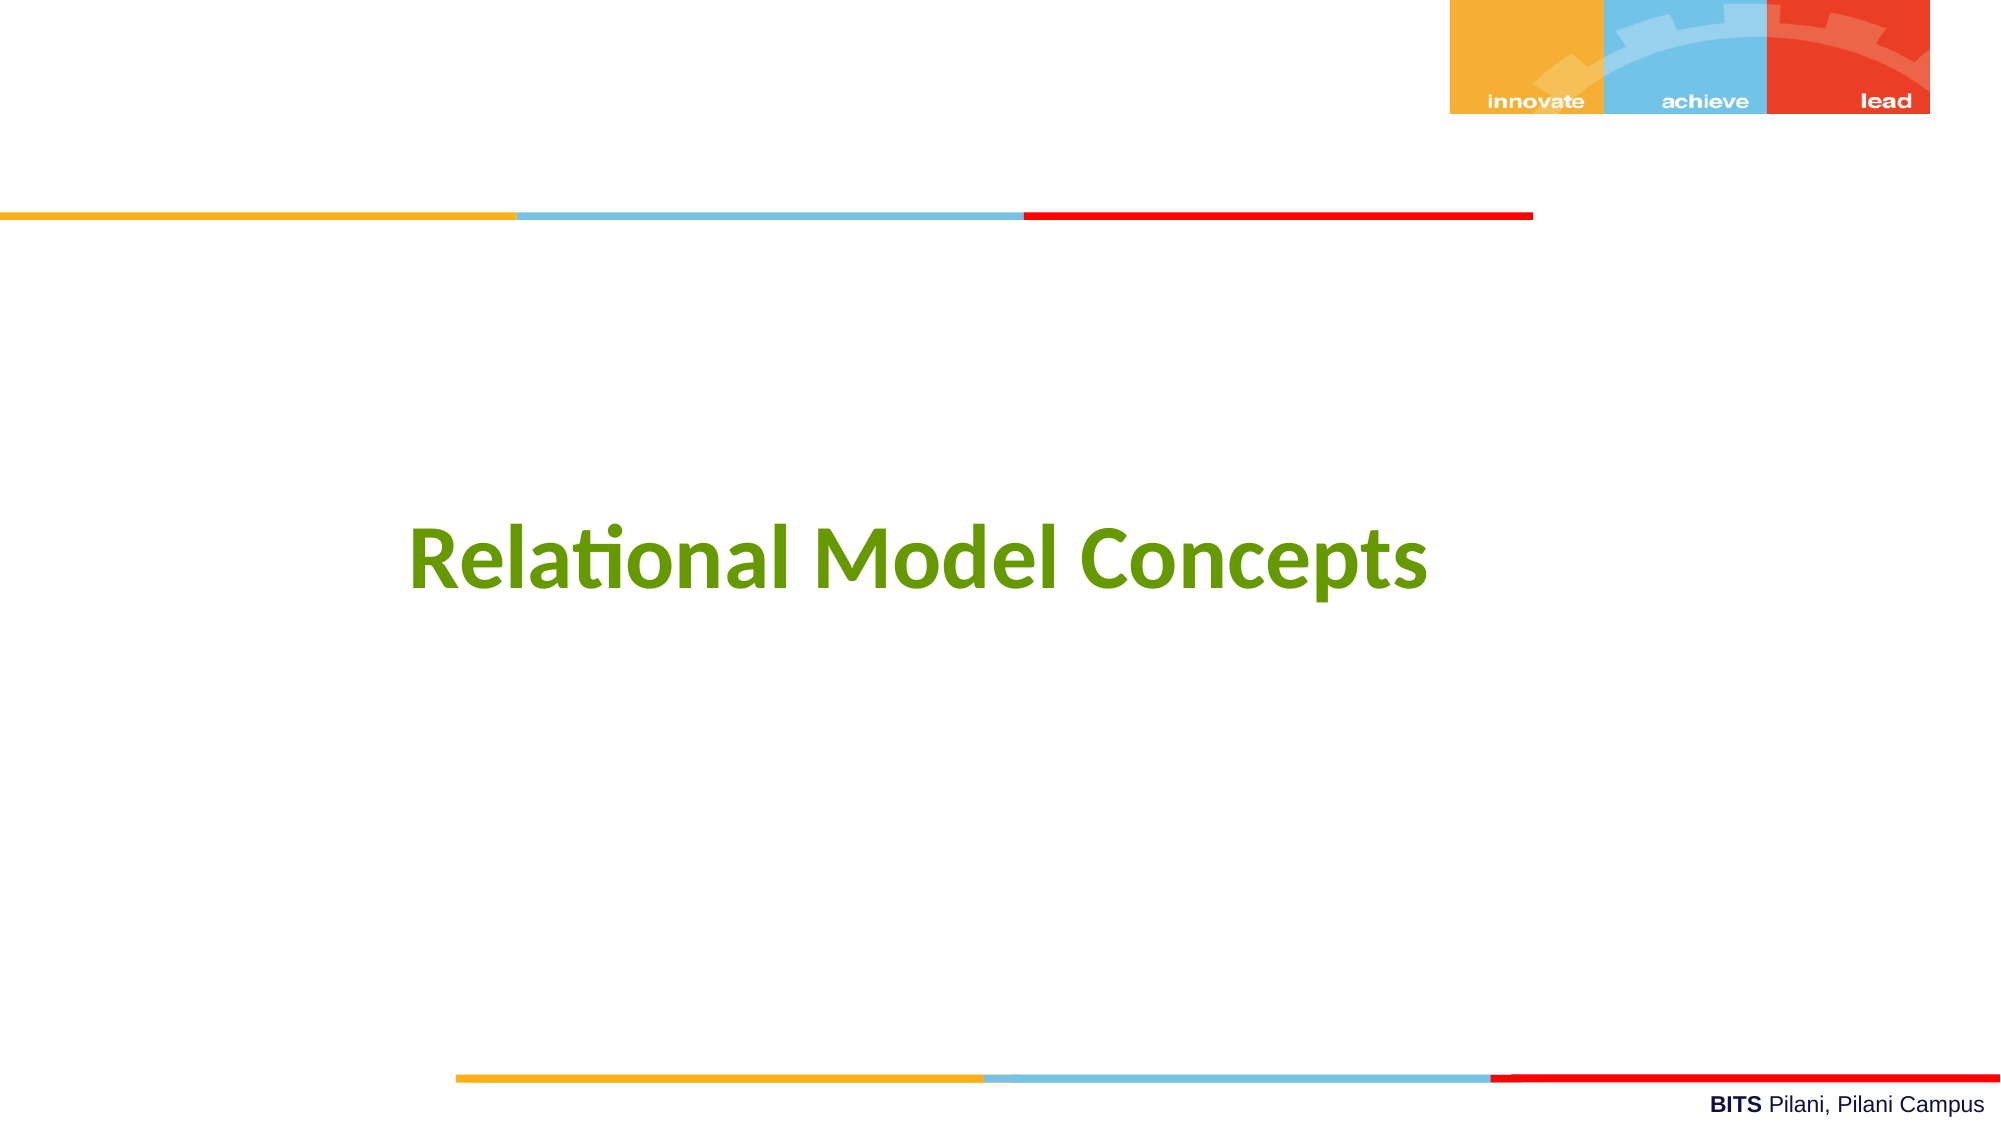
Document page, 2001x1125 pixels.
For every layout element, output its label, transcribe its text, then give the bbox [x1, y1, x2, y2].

text_box Relational Model Concepts [393, 489, 1446, 615]
picture [1449, 0, 1930, 114]
